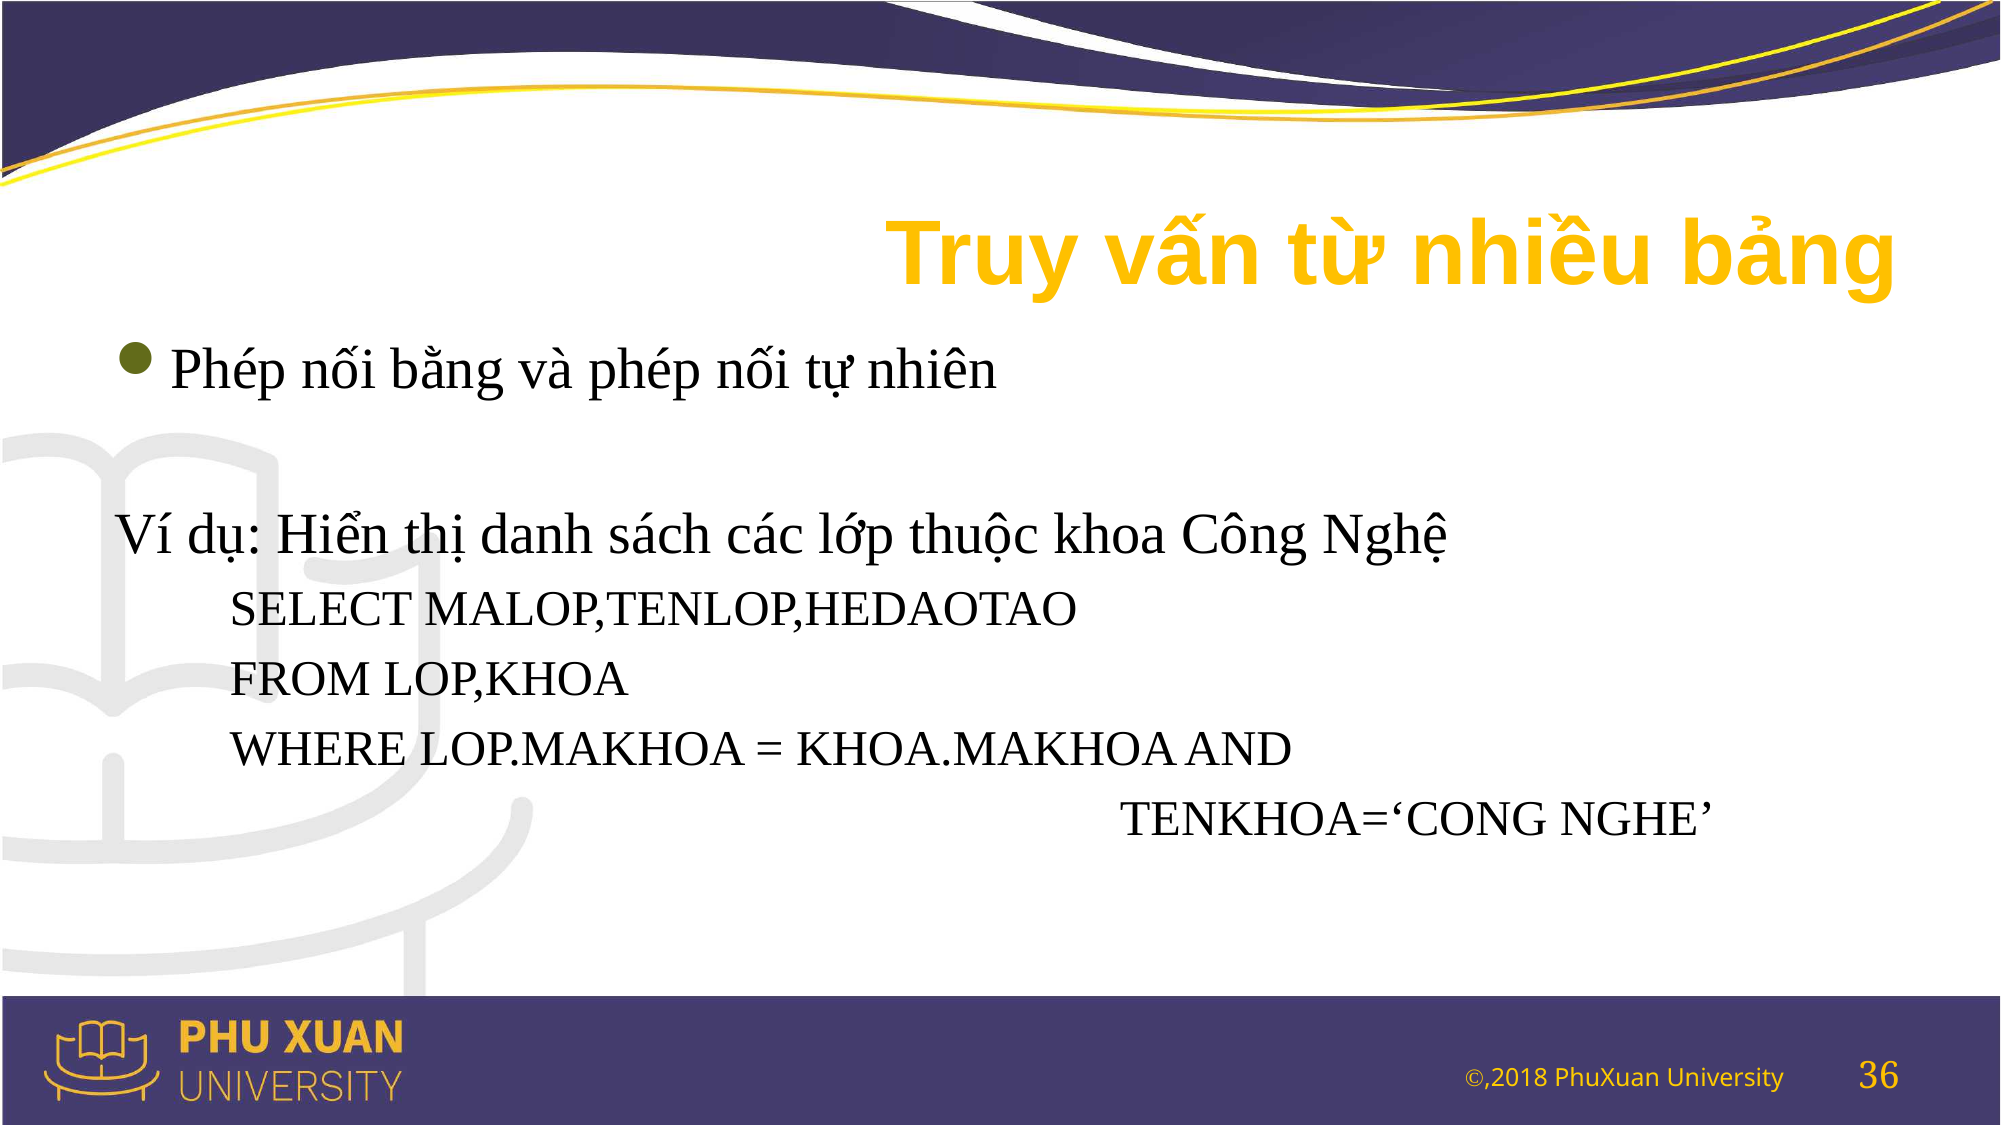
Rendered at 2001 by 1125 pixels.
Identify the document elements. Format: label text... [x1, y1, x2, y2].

list Phép nối bằng và phép nối tự nhiên Ví dụ: Hiển thị danh sách các lớp thuộc khoa Công Nghệ SELECT MALOP,TENLOP,HEDAOTAO FROM LOP,KHOA WHERE LOP.MAKHOA = KHOA.MAKHOA AND TENKHOA=‘CONG NGHE’ [99, 322, 1900, 1043]
picture [0, 0, 2001, 1125]
slide_number 36 [1733, 1042, 1900, 1103]
title Truy vấn từ nhiều bảng [99, 115, 1900, 304]
